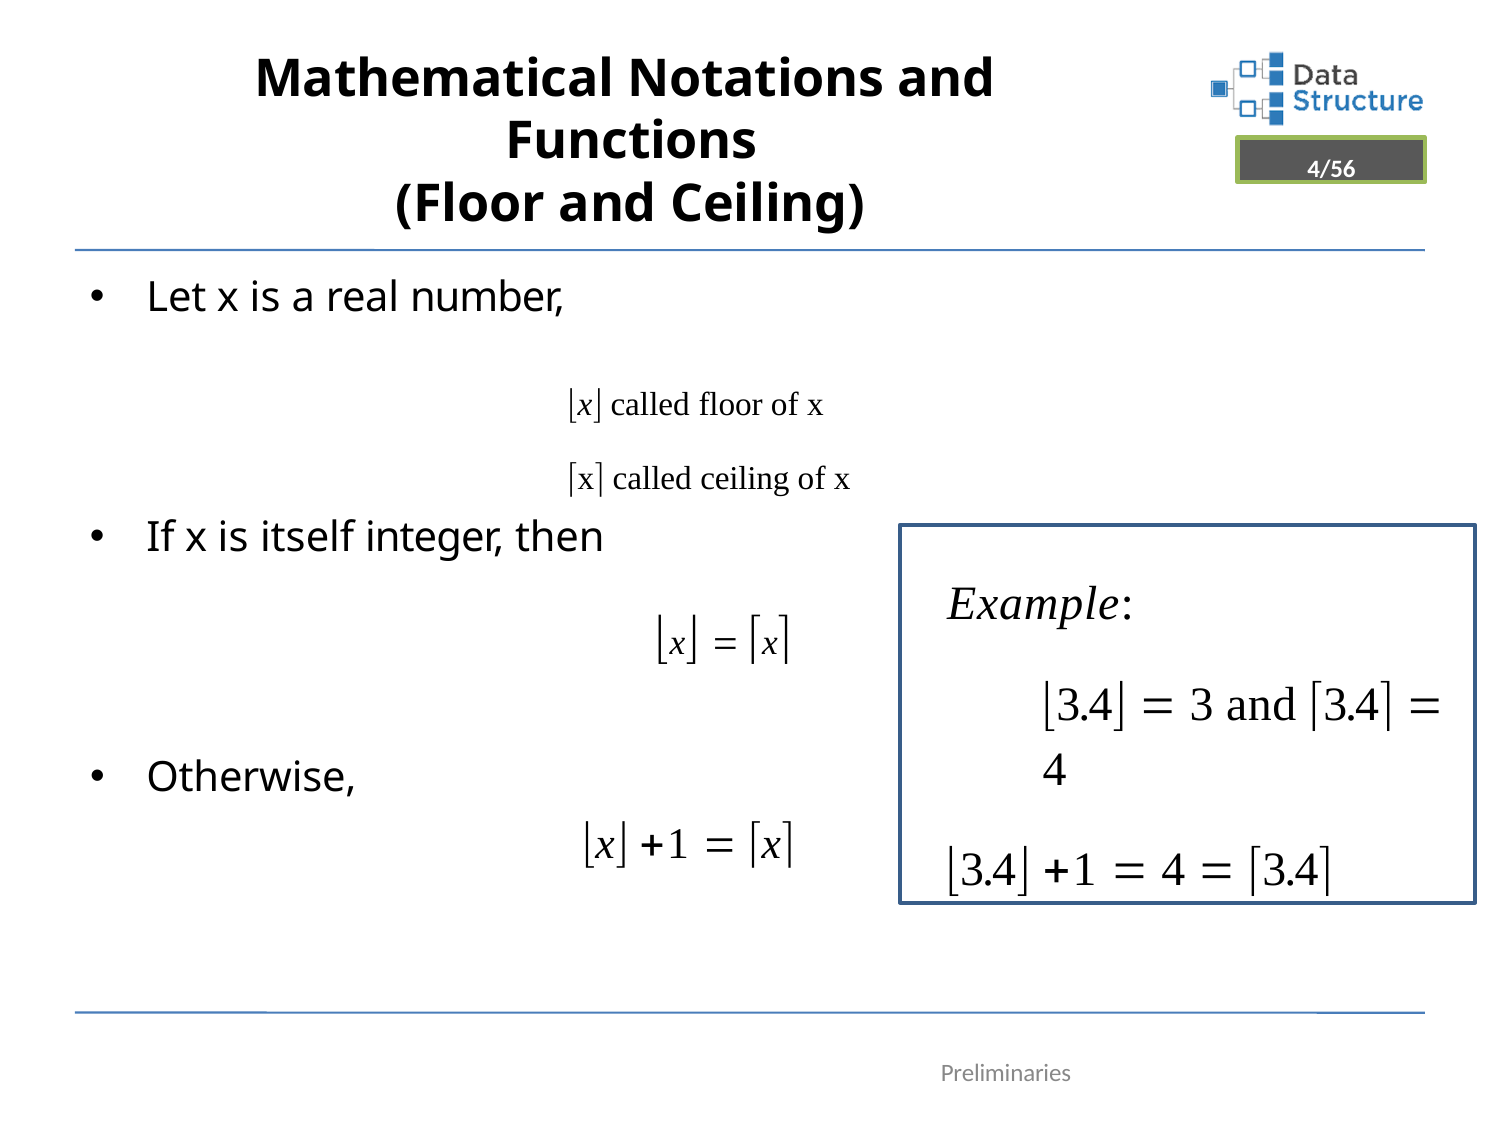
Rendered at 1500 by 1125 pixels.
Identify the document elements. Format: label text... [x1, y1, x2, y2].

text_box 4/56 [1237, 137, 1425, 183]
text_box Otherwise, [87, 748, 374, 801]
text_box [1210, 51, 1423, 126]
text_box x 1  x [576, 776, 800, 875]
text_box Example: 3.4  3 and 3.4  4 3.4 1  4  3.4 [900, 525, 1475, 903]
text_box Let x is a real number, x called floor of x x called ceiling of x [83, 267, 861, 502]
footer Preliminaries [938, 1060, 1075, 1125]
text_box If x is itself integer, then x  x [83, 508, 797, 673]
text_box Mathematical Notations and Functions (Floor and Ceiling) [218, 42, 1044, 232]
